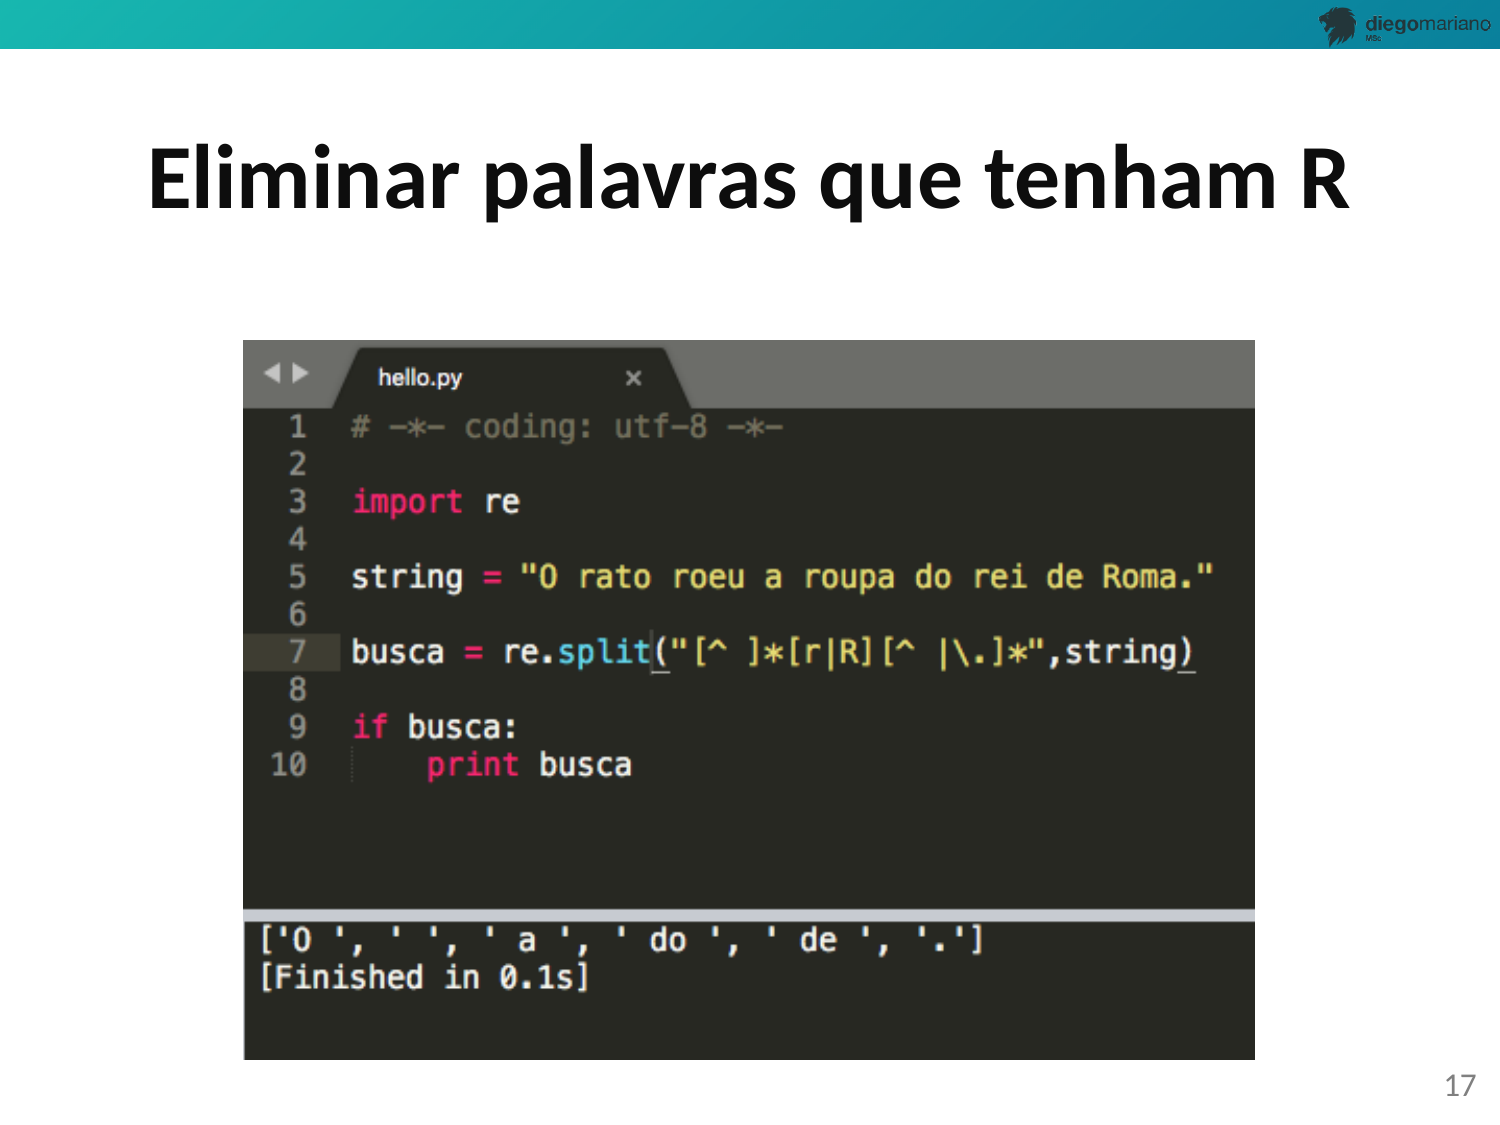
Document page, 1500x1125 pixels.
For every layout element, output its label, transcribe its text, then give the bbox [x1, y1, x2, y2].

slide_number 17 [1141, 1055, 1492, 1116]
title Eliminar palavras que tenham R [75, 78, 1425, 266]
picture [243, 340, 1255, 1060]
picture [0, 0, 1500, 49]
